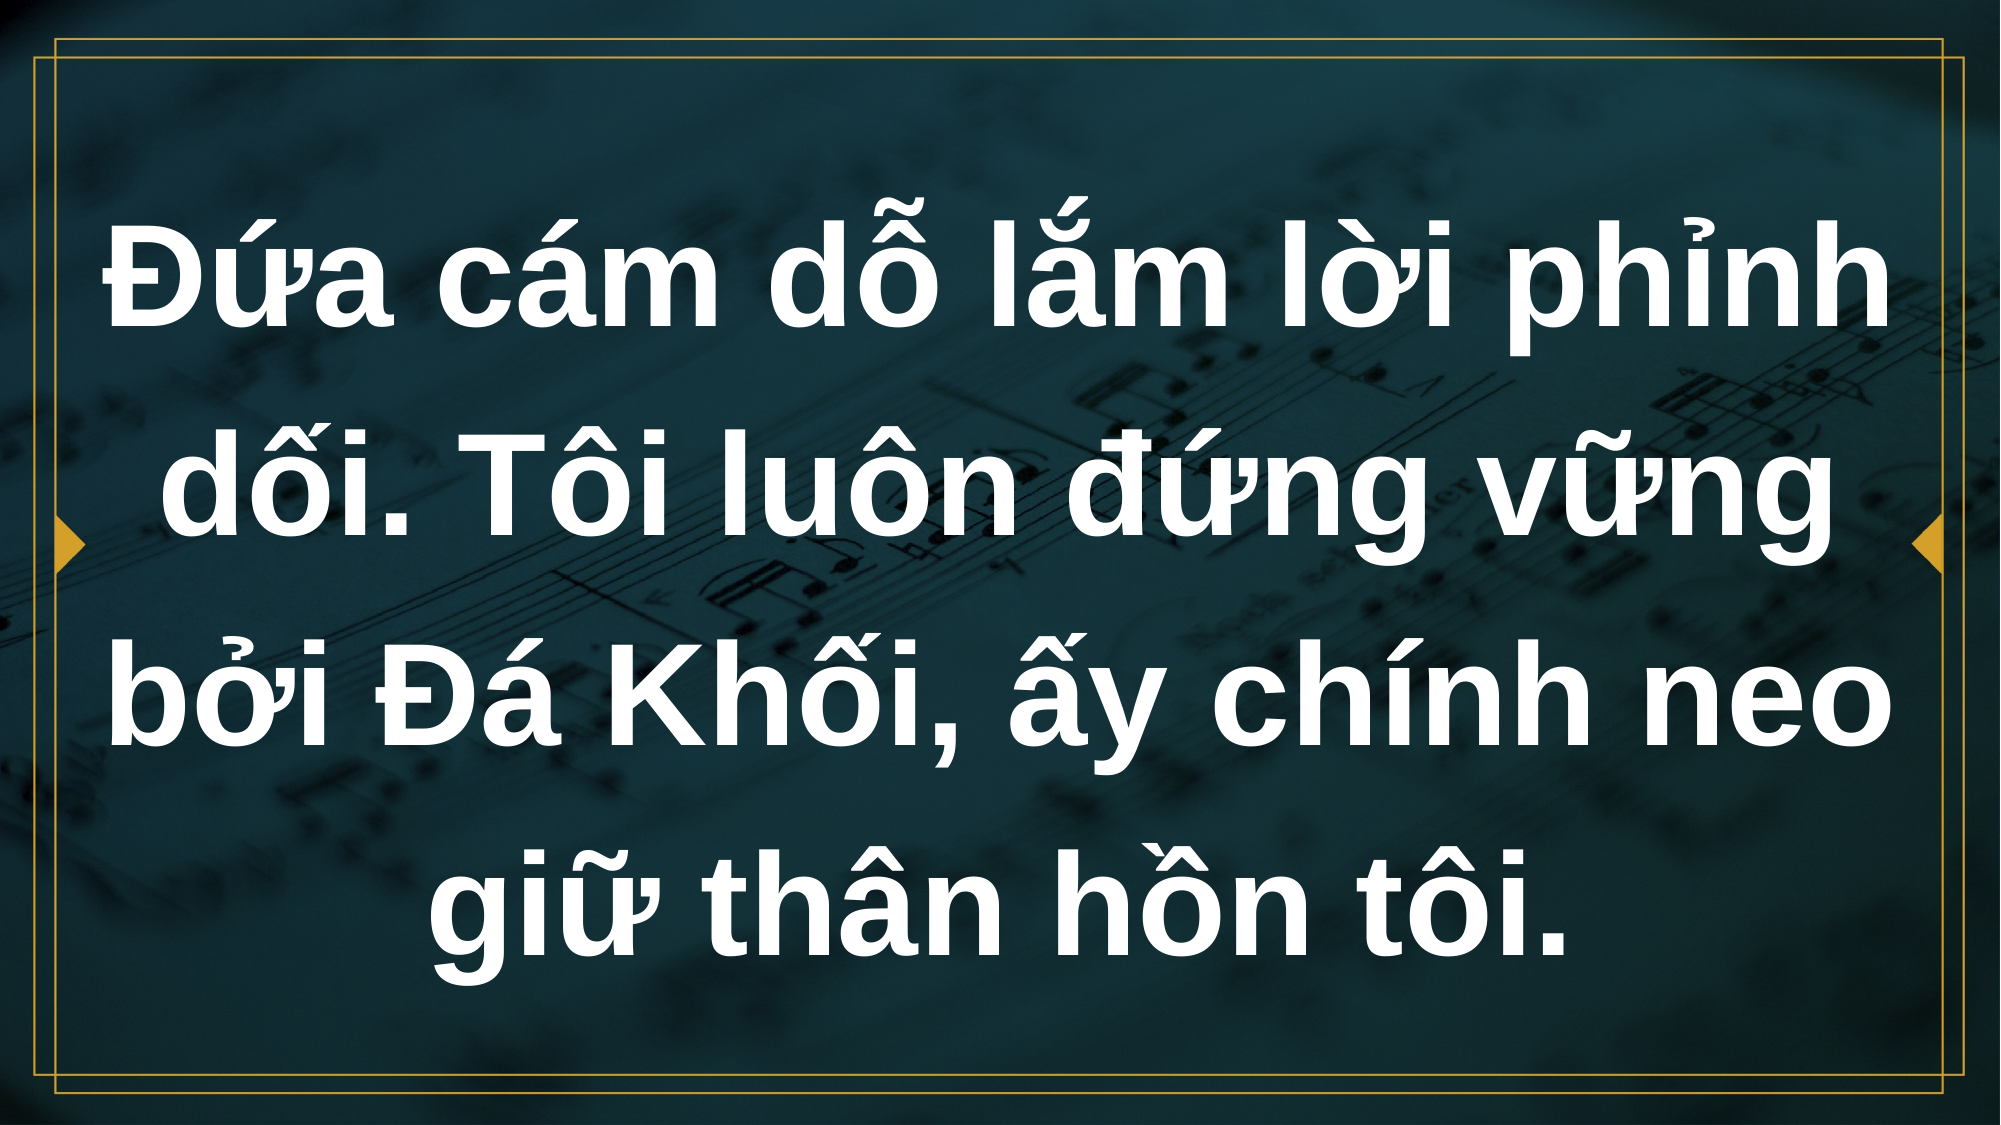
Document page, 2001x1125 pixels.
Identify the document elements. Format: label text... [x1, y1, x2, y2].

picture [0, 0, 2000, 1125]
title Đứa cám dỗ lắm lời phỉnh dối. Tôi luôn đứng vững bởi Đá Khối, ấy chính neo giữ thân hồn tôi. [55, 53, 1945, 1077]
